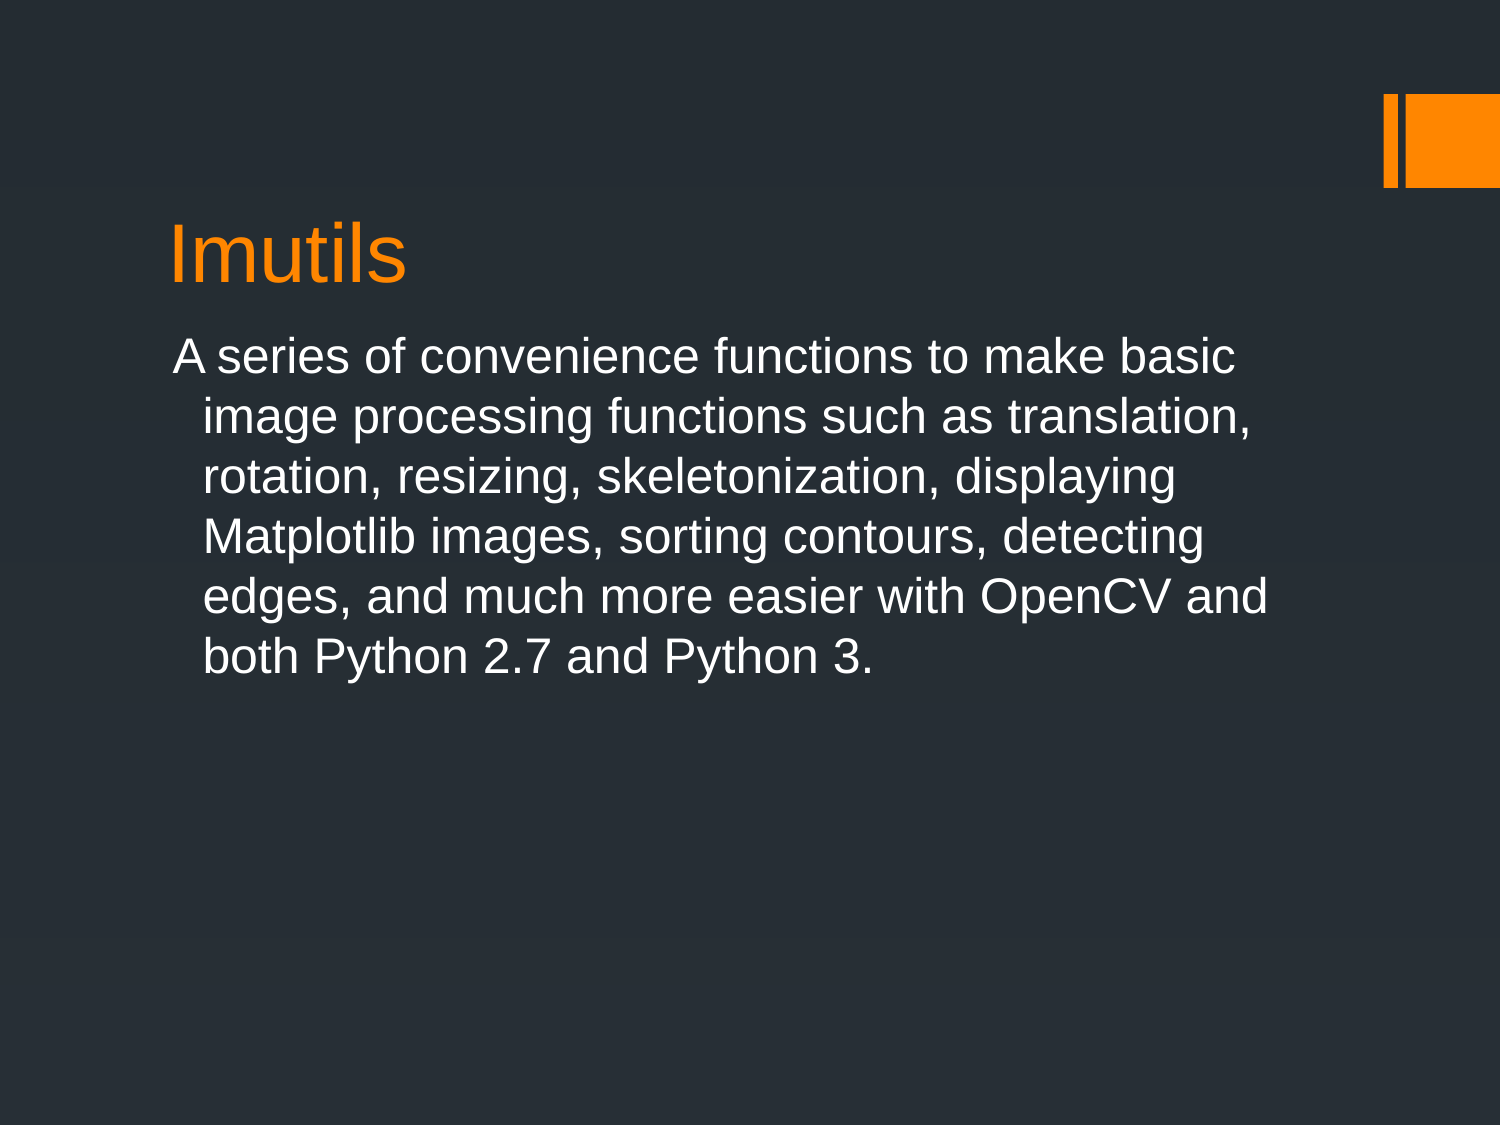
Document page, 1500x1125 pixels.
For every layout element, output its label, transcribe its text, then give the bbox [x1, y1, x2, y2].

list A series of convenience functions to make basic image processing functions such as translation, rotation, resizing, skeletonization, displaying Matplotlib images, sorting contours, detecting edges, and much more easier with OpenCV and both Python 2.7 and Python 3. [150, 316, 1350, 1035]
title Imutils [152, 117, 1353, 307]
